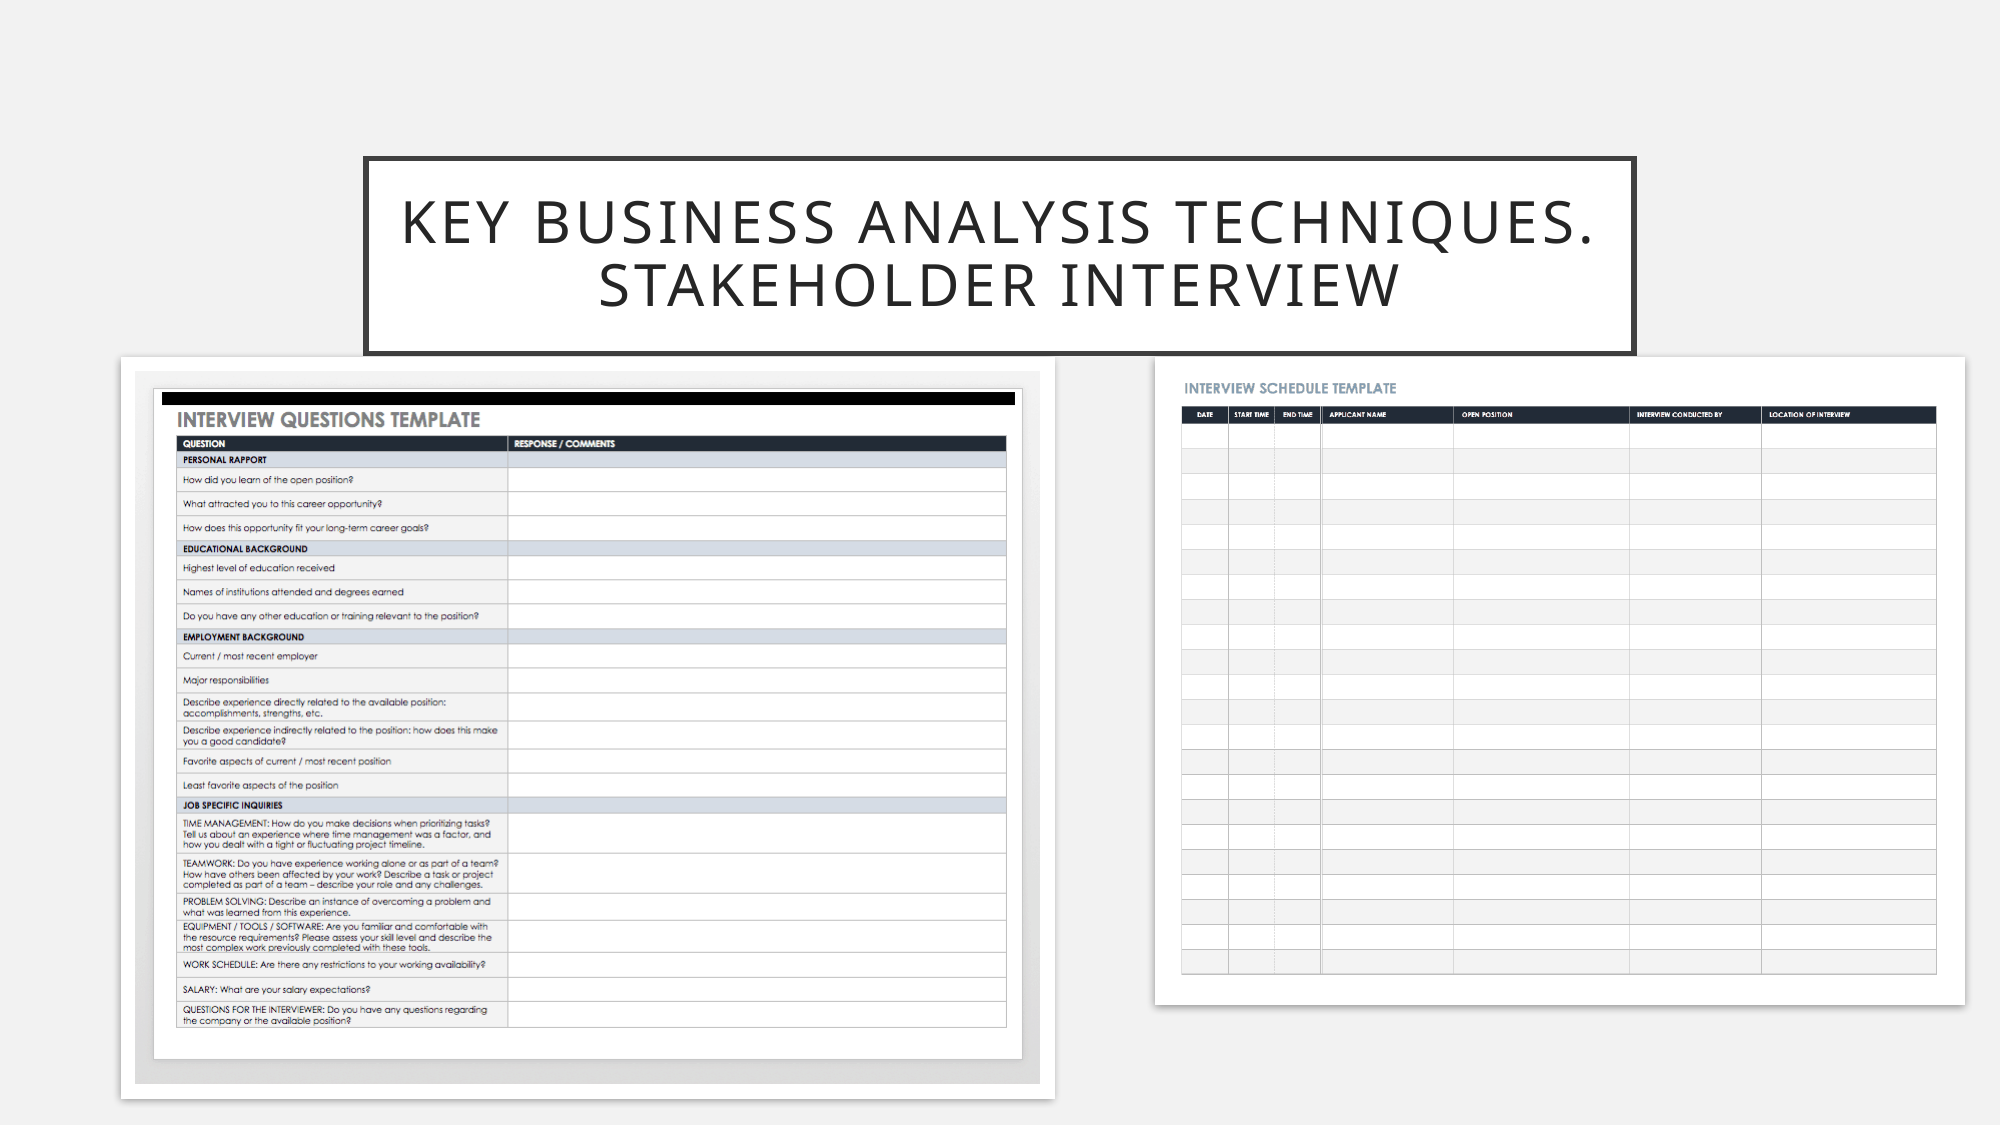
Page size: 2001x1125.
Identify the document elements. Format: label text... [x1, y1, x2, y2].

title Key Business analysis techniques. Stakeholder interview [363, 156, 1637, 356]
picture [1169, 371, 1951, 991]
picture [135, 371, 1041, 1085]
